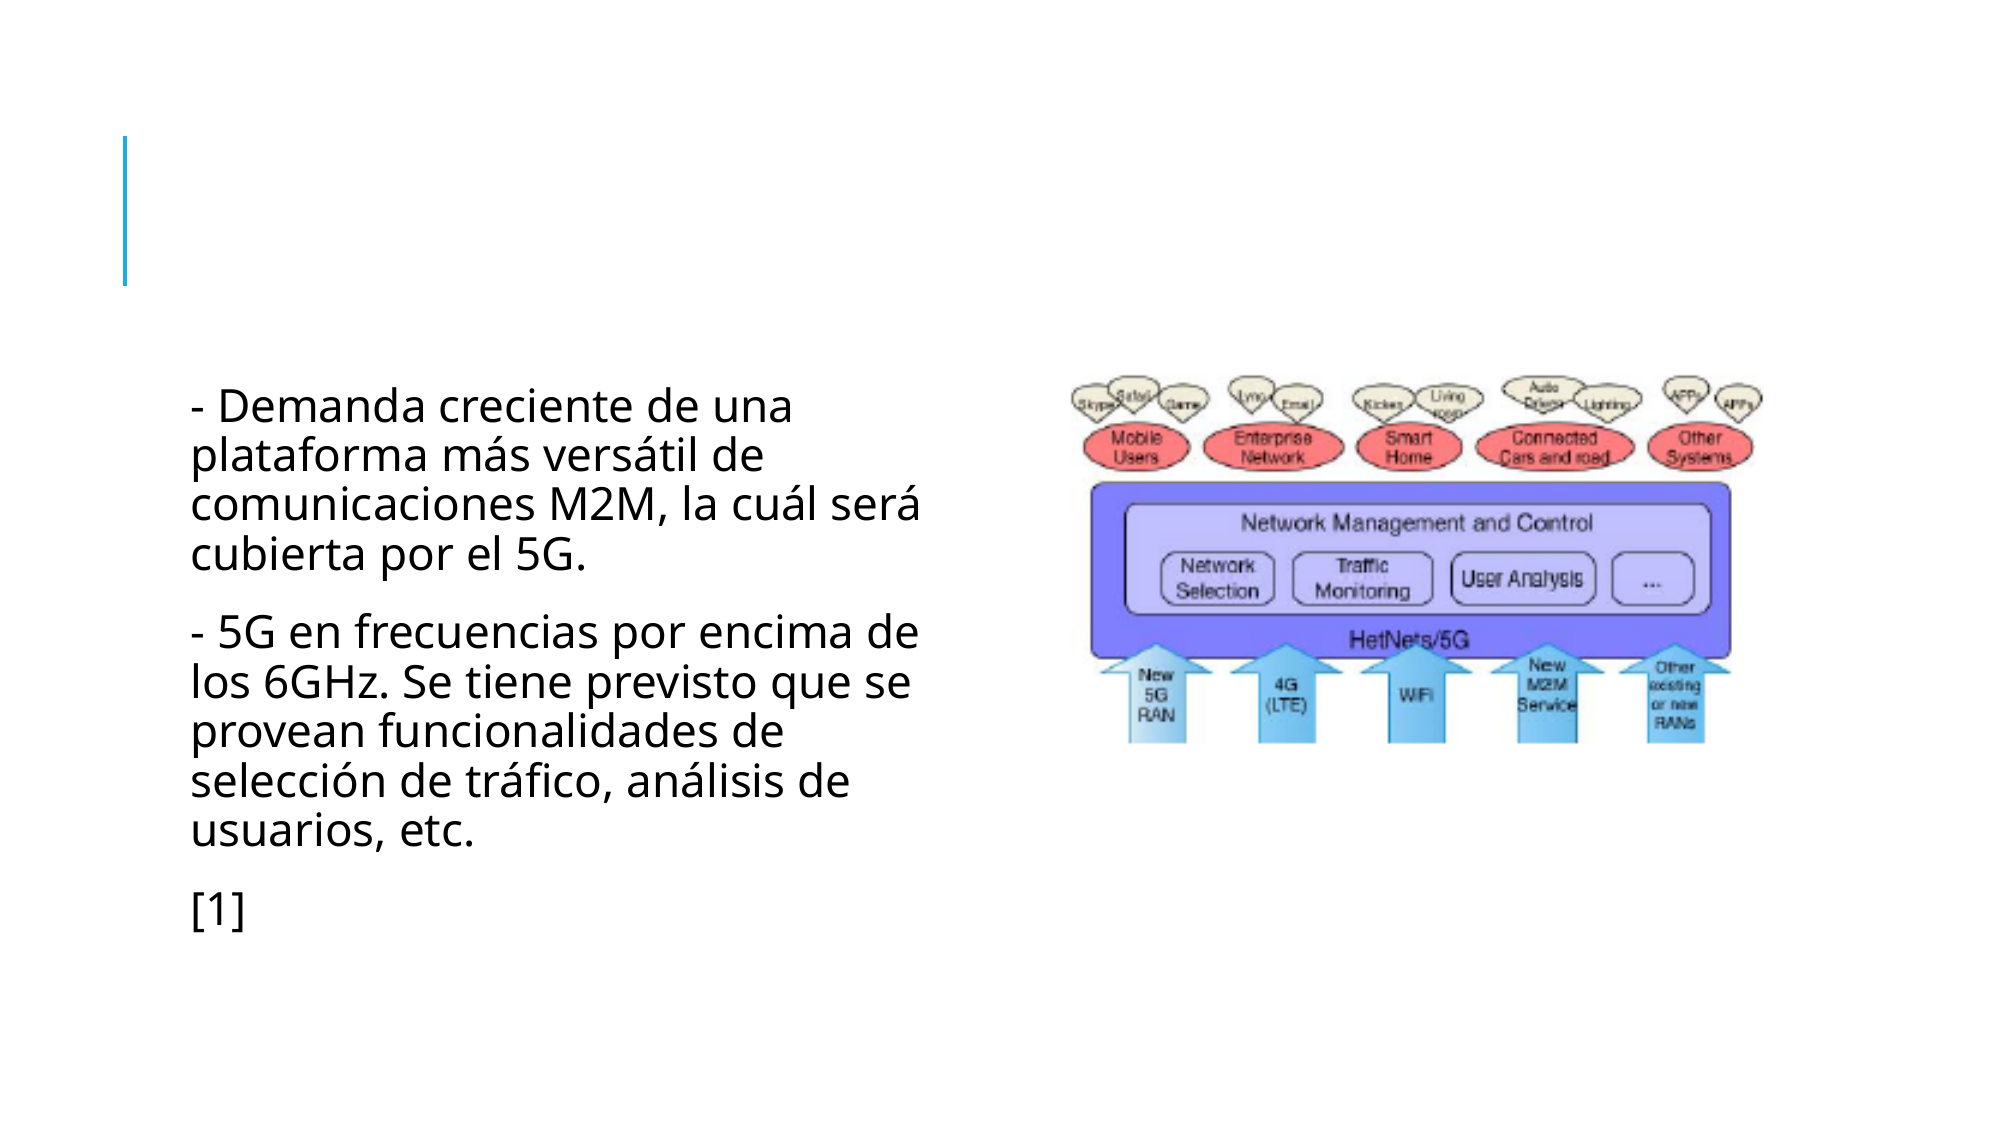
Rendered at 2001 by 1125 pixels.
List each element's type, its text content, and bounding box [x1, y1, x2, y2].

list - Demanda creciente de una plataforma más versátil de comunicaciones M2M, la cuál será cubierta por el 5G. - 5G en frecuencias por encima de los 6GHz. Se tiene previsto que se provean funcionalidades de selección de tráfico, análisis de usuarios, etc. [1] [168, 375, 948, 1035]
picture [1024, 357, 1768, 768]
